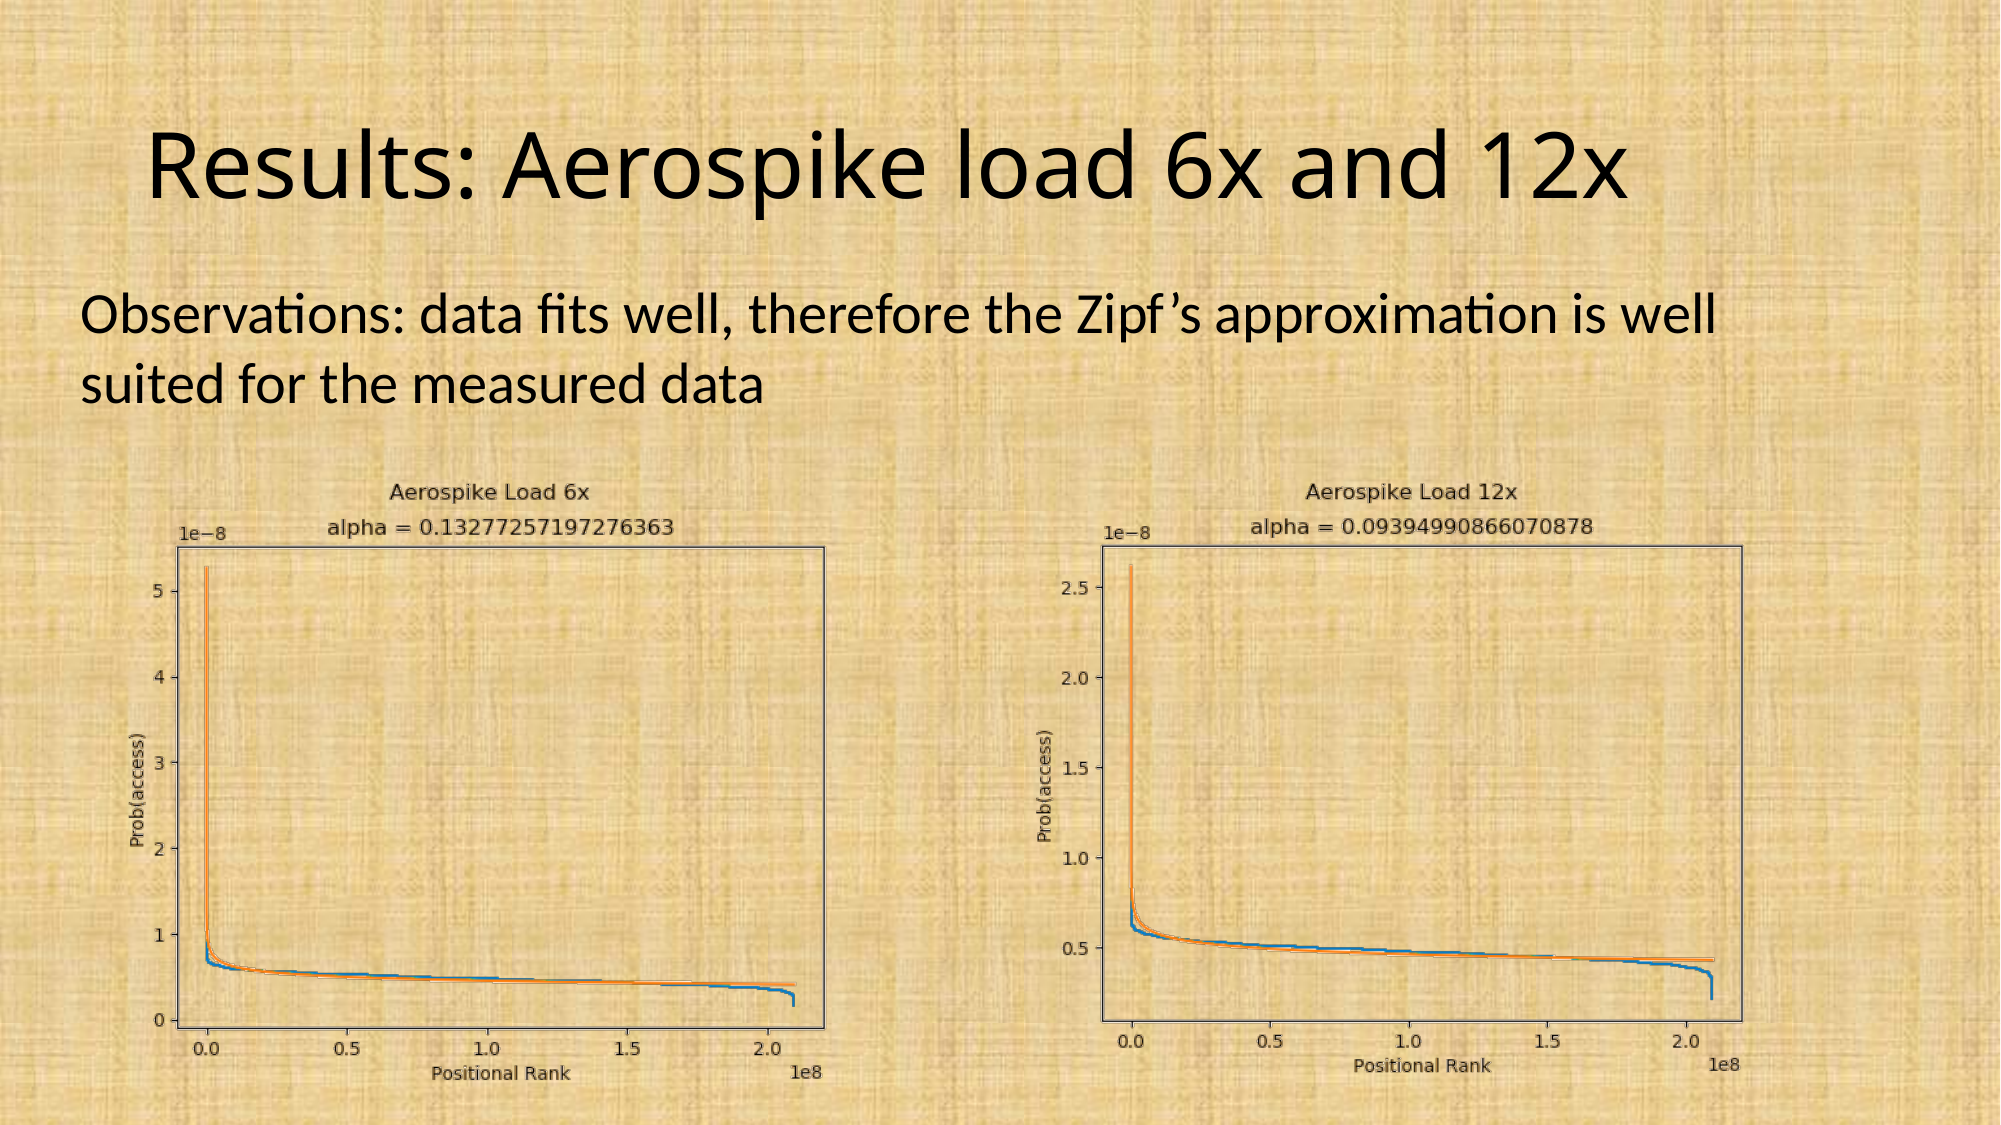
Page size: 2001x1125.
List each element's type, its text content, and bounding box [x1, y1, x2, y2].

title Results: Aerospike load 6x and 12x [136, 59, 1863, 278]
text_box Observations: data fits well, therefore the Zipf’s approximation is well suited for the measured data [73, 267, 1790, 423]
picture [0, 0, 2001, 1125]
